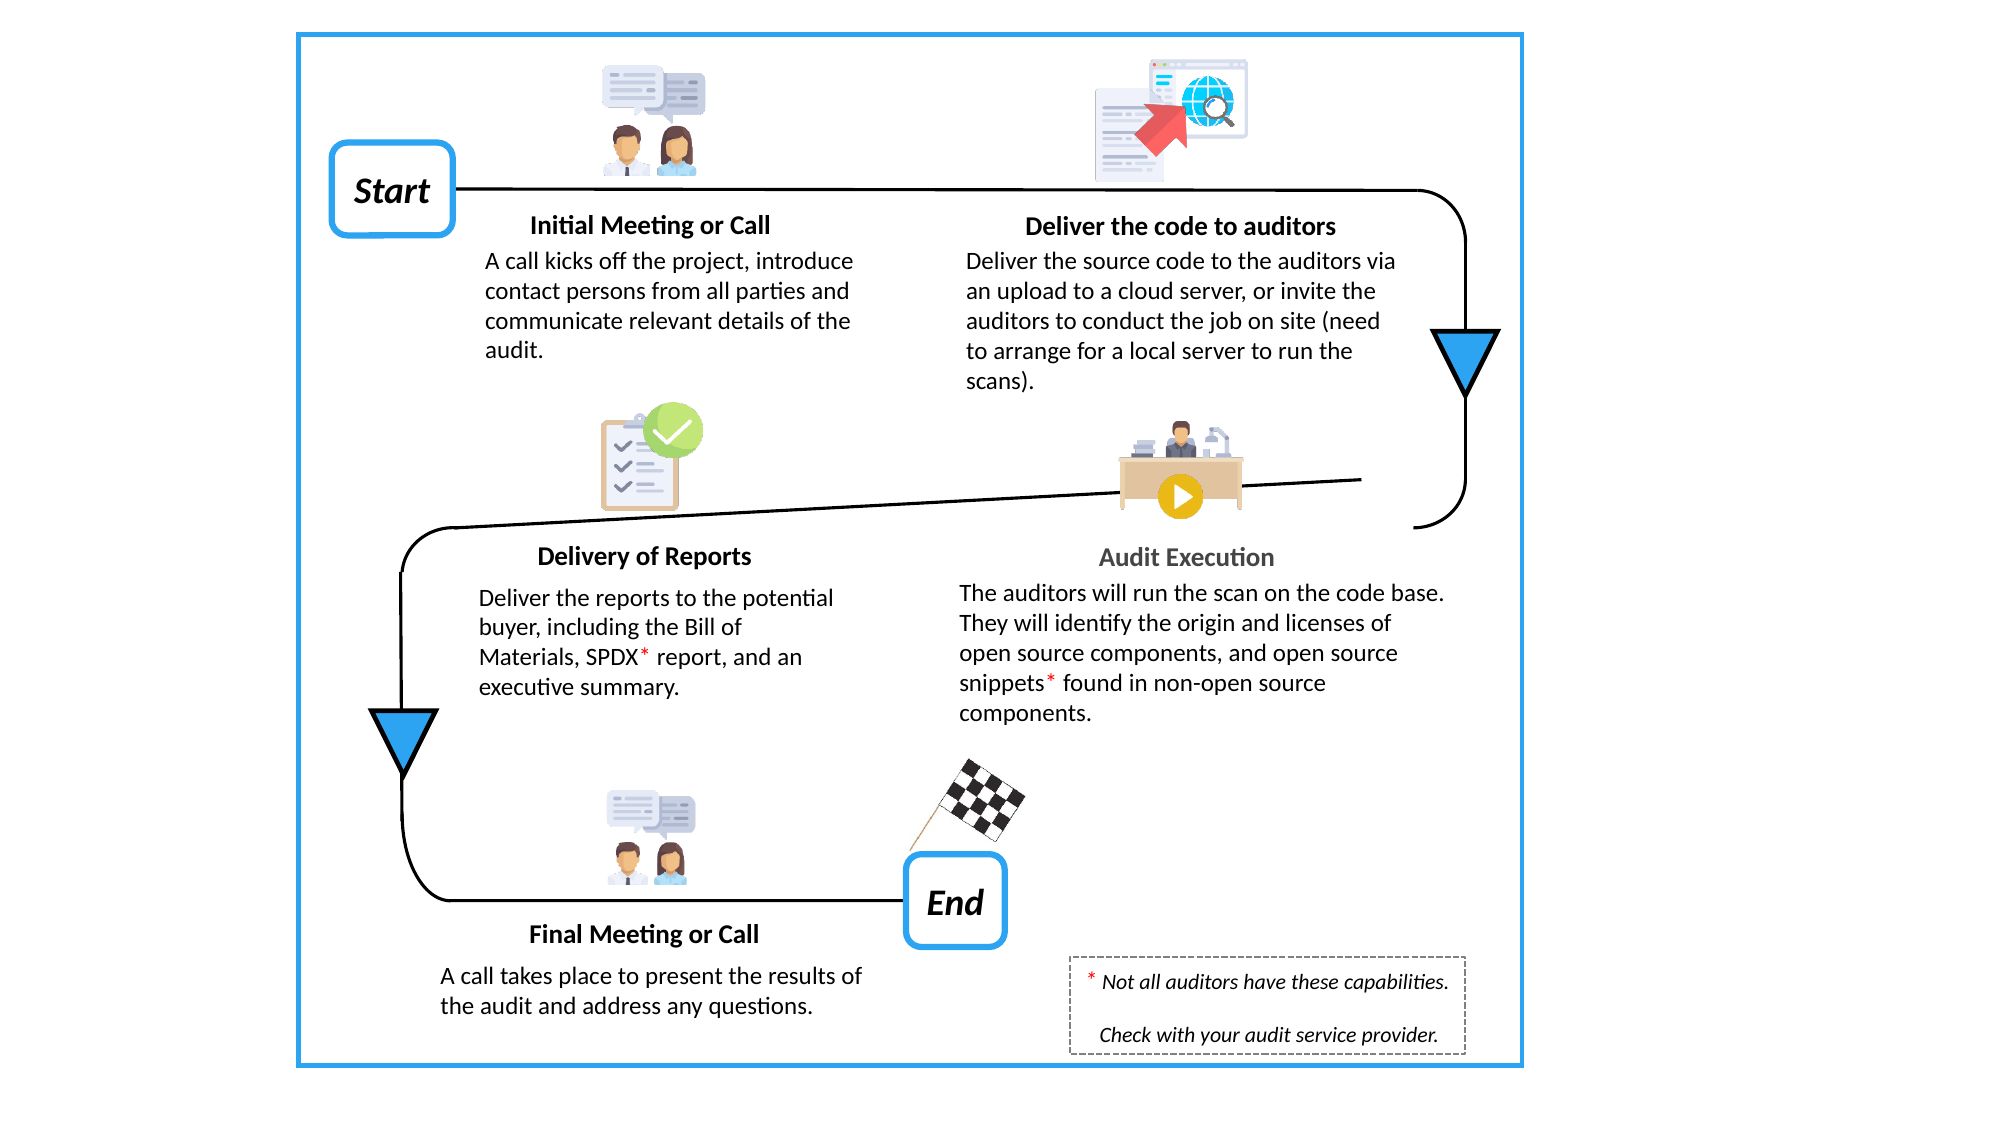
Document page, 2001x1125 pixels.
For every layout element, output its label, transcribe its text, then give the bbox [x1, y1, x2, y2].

text_box Delivery of Reports [506, 530, 783, 578]
text_box [1413, 479, 1466, 529]
picture [603, 790, 698, 885]
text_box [586, 402, 703, 511]
text_box Deliver the source code to the auditors via an upload to a cloud server, or invite the auditors to conduct the job on site (need to arrange for a local server to run the scans). [951, 237, 1423, 402]
text_box The auditors will run the scan on the code base. They will identify the origin and licenses of open source components, and open source snippets* found in non-open source components. [944, 568, 1466, 734]
text_box [403, 709, 438, 778]
text_box [1417, 189, 1466, 243]
text_box A call takes place to present the results of the audit and address any questions. [425, 952, 891, 1028]
picture [1118, 402, 1244, 528]
text_box [1431, 330, 1465, 398]
text_box Audit Execution [1039, 531, 1335, 568]
text_box Final Meeting or Call [447, 908, 842, 957]
text_box Start [330, 141, 454, 237]
text_box [401, 814, 451, 902]
text_box [401, 527, 458, 576]
text_box A call kicks off the project, introduce contact persons from all parties and communicate relevant details of the audit. [470, 236, 875, 372]
text_box End [904, 866, 1006, 949]
text_box * Not all auditors have these capabilities. Check with your audit service provider. [1069, 956, 1466, 1055]
picture [598, 65, 709, 176]
text_box Initial Meeting or Call [454, 200, 848, 248]
text_box [1466, 330, 1500, 397]
picture [905, 743, 1028, 866]
text_box [369, 709, 401, 773]
text_box Deliver the code to auditors [984, 200, 1378, 249]
text_box Deliver the reports to the potential buyer, including the Bill of Materials, SPDX* report, and an executive summary. [464, 573, 852, 709]
text_box [297, 33, 1523, 1067]
picture [1082, 49, 1248, 182]
